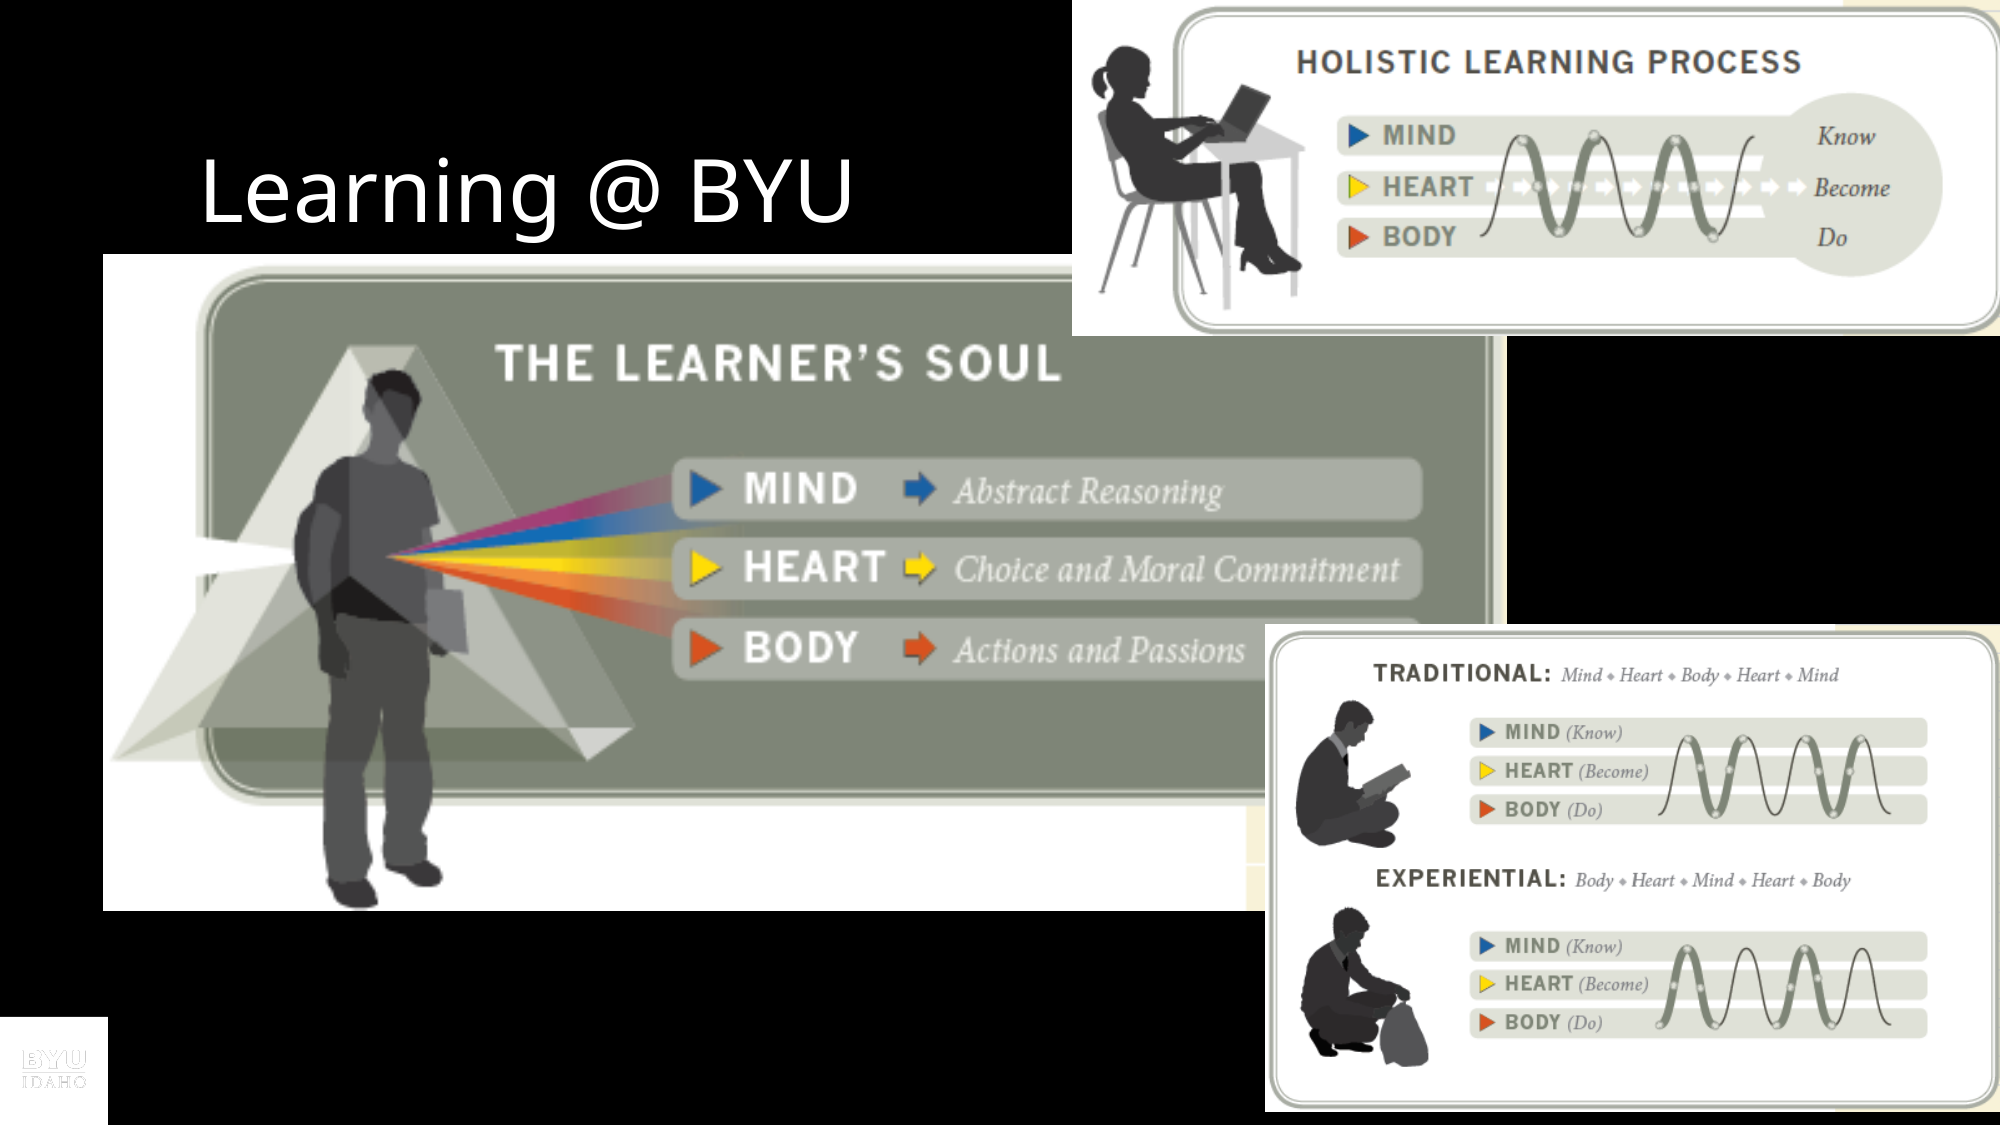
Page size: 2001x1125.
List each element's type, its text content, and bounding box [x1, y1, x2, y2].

title Learning @ BYU [183, 107, 1072, 254]
picture [103, 0, 2000, 1112]
